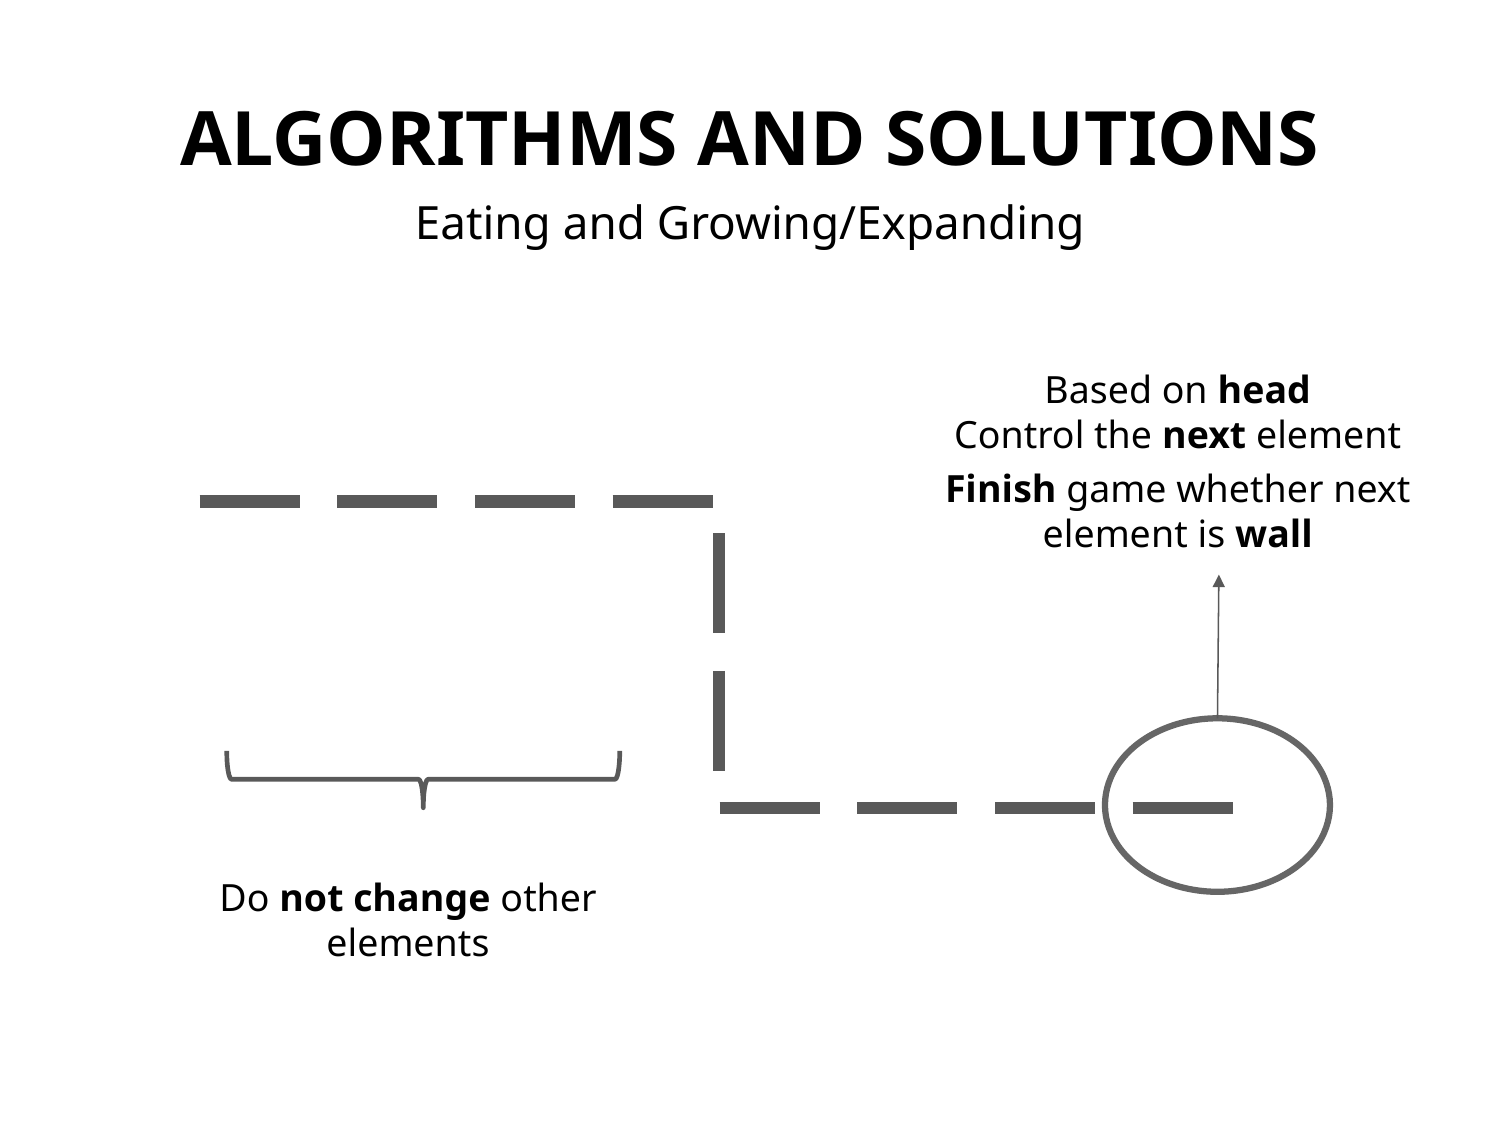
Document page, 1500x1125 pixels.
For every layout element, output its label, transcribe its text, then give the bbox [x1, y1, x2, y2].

text_box Finish game whether next element is wall [906, 450, 1449, 564]
text_box [152, 859, 695, 1074]
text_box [199, 501, 1239, 809]
title ALGORITHMS AND SOLUTIONS [51, 75, 1449, 170]
text_box Based on head Control the next element [921, 351, 1434, 450]
text_box Do not change other elements [152, 859, 664, 985]
list Eating and Growing/Expanding [51, 170, 1449, 296]
text_box [1106, 720, 1330, 892]
